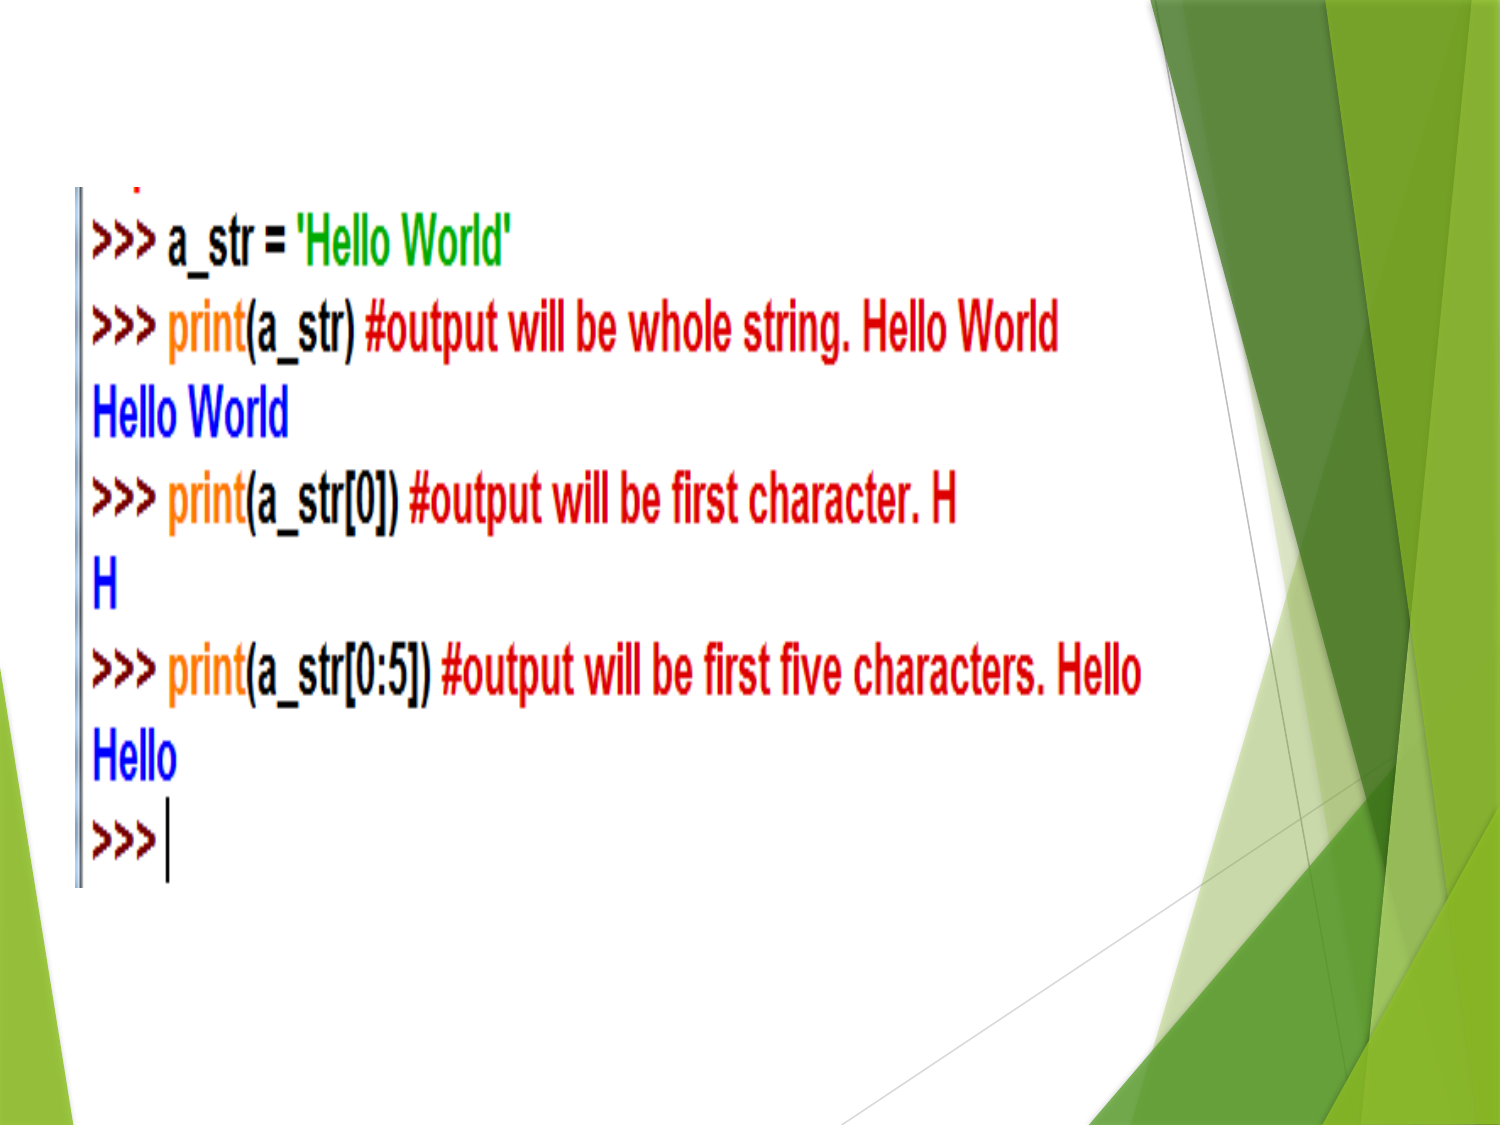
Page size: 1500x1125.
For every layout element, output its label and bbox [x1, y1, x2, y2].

picture [74, 186, 1173, 888]
